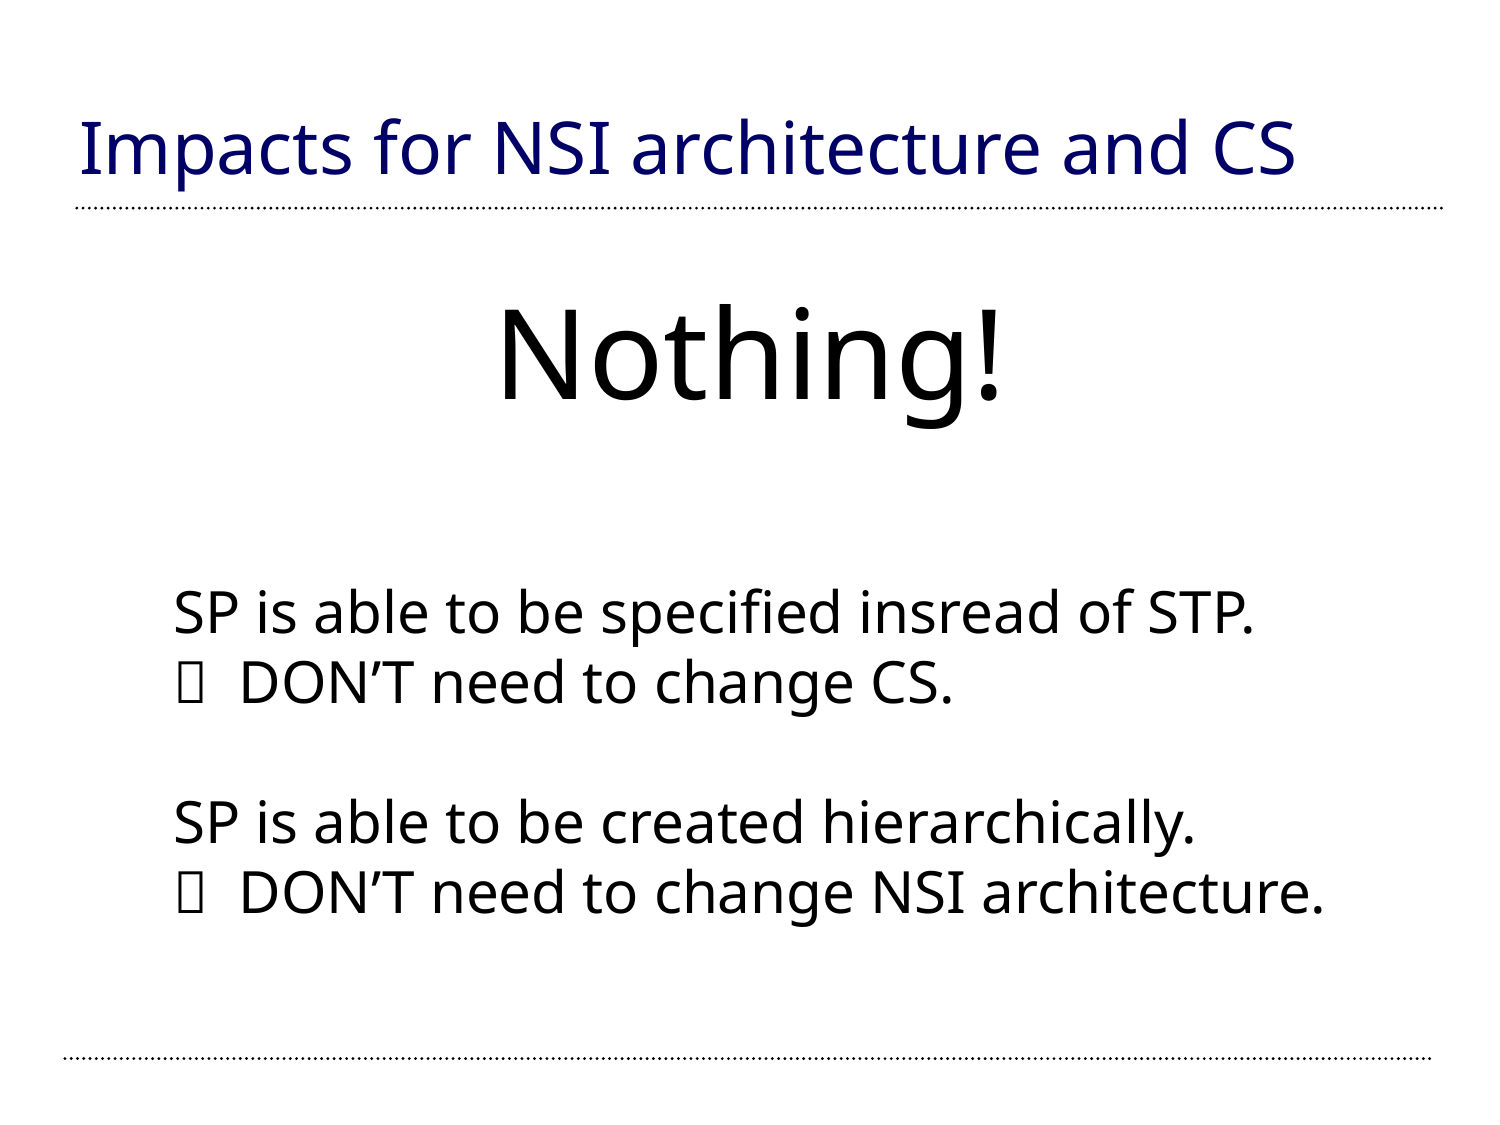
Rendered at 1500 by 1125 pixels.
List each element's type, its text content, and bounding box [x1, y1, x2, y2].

text_box Nothing! [478, 267, 1022, 432]
text_box SP is able to be specified insread of STP.  DON’T need to change CS. SP is able to be created hierarchically.  DON’T need to change NSI architecture. [158, 567, 1342, 933]
title Impacts for NSI architecture and CS [64, 78, 1436, 198]
